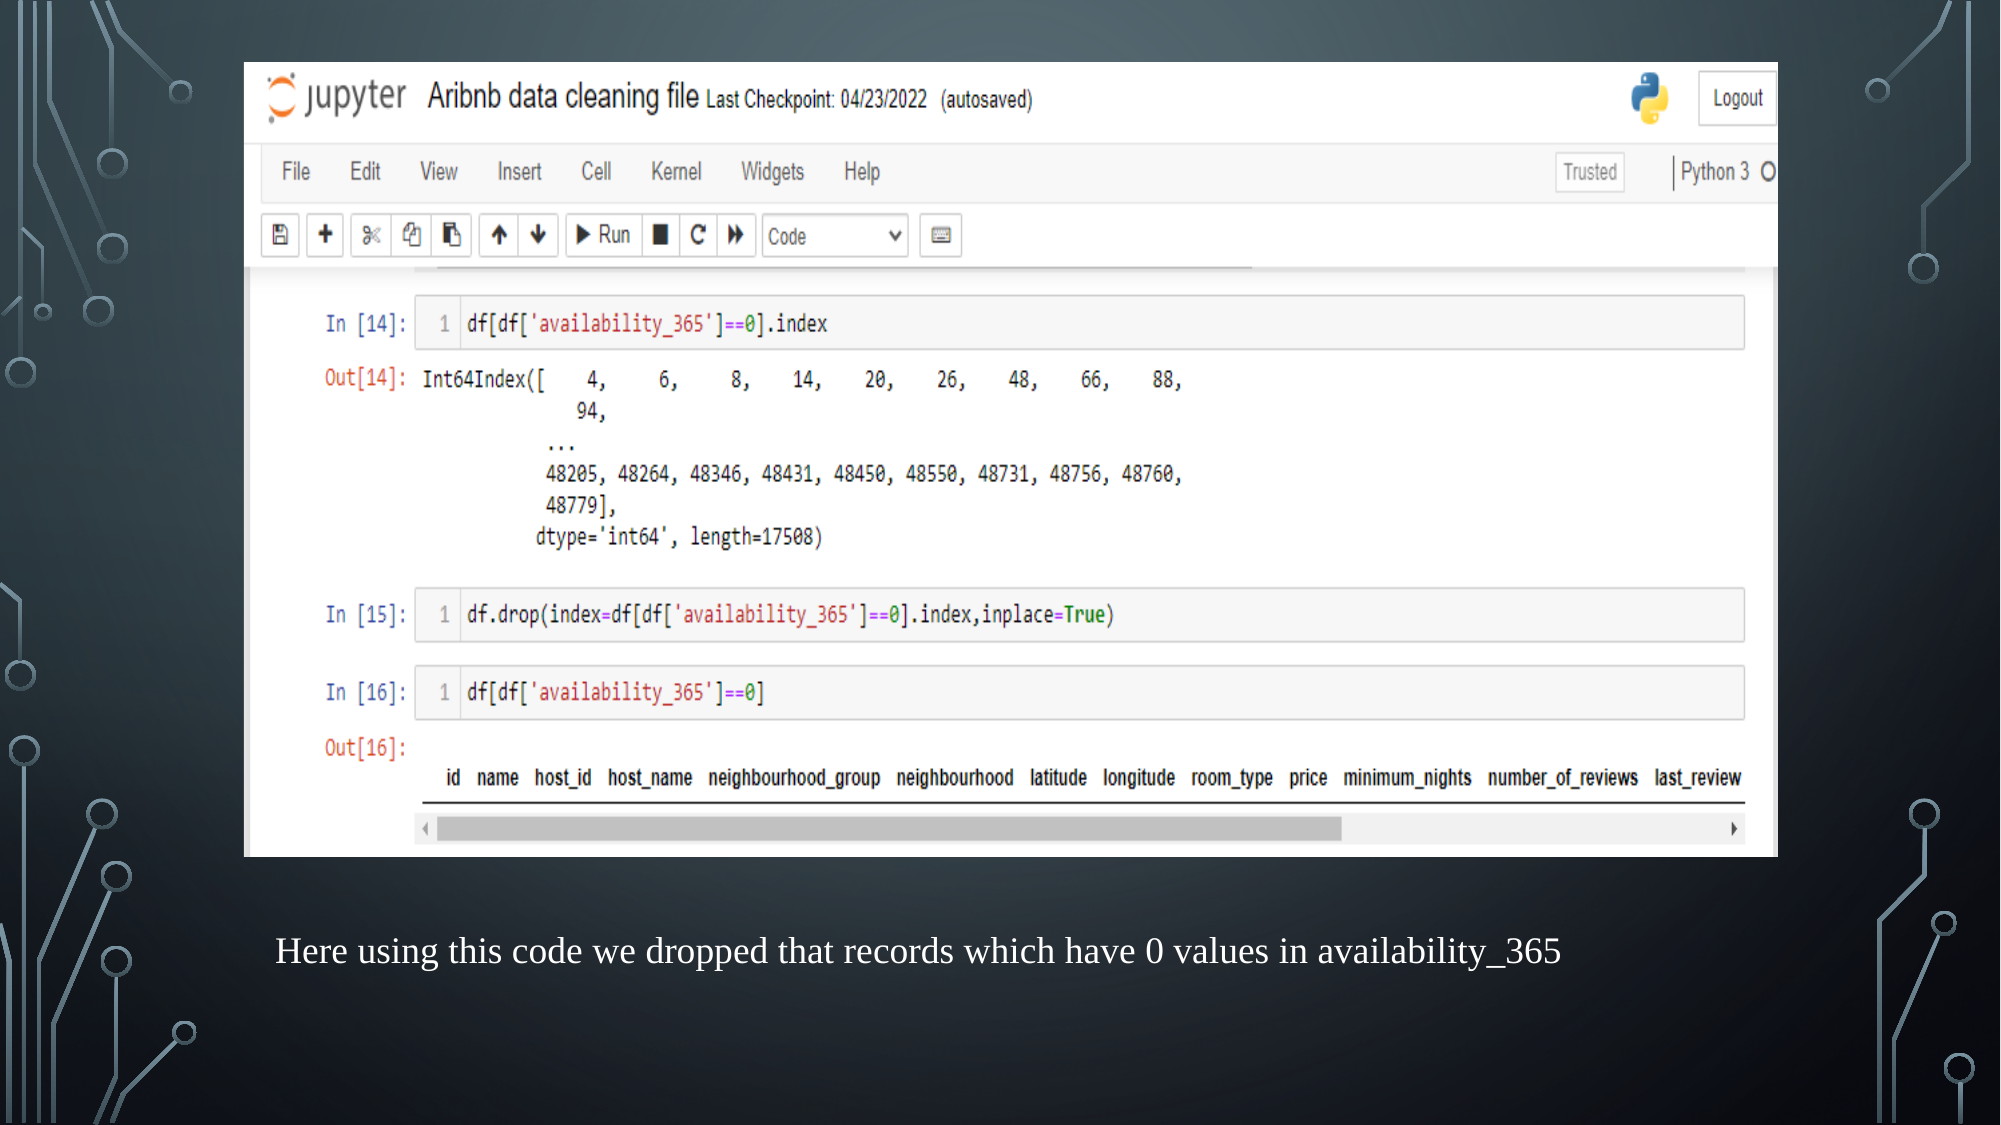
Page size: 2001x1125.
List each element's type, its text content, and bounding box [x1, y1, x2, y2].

text_box Here using this code we dropped that records which have 0 values in availability_365 [260, 918, 1761, 979]
picture [243, 62, 1779, 857]
